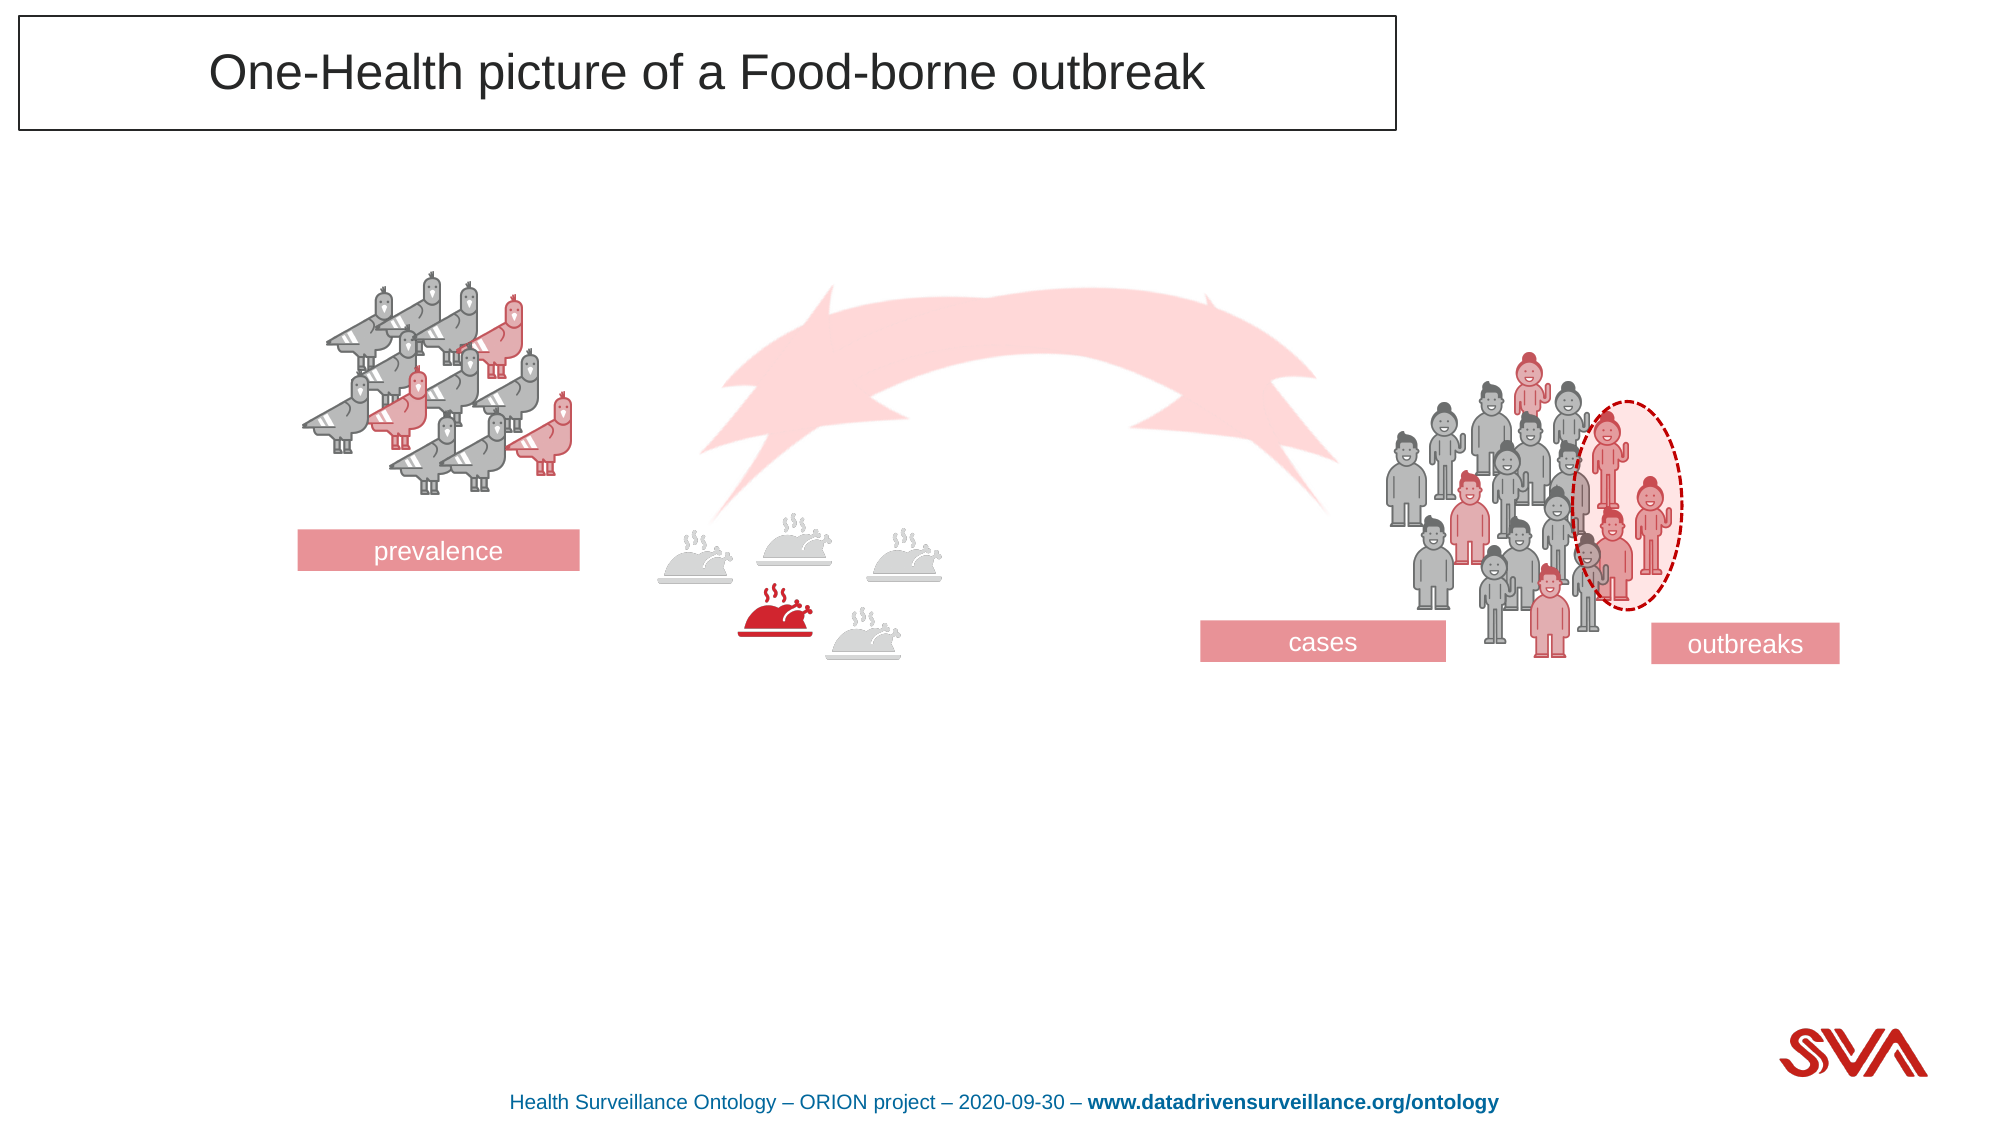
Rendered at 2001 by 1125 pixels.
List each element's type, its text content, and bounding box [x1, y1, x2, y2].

text_box [1602, 400, 1683, 611]
picture [302, 271, 572, 495]
text_box One-Health picture of a Food-borne outbreak [18, 16, 1396, 131]
text_box Health Surveillance Ontology – ORION project – 2020-09-30 – www.datadrivensurveillance.org/ontology [400, 1081, 1609, 1122]
text_box prevalence [297, 529, 580, 571]
text_box cases [1267, 620, 1446, 662]
picture [736, 169, 1267, 721]
picture [656, 517, 734, 595]
text_box outbreaks [1651, 622, 1840, 665]
picture [1635, 476, 1672, 575]
picture [1386, 352, 1633, 658]
